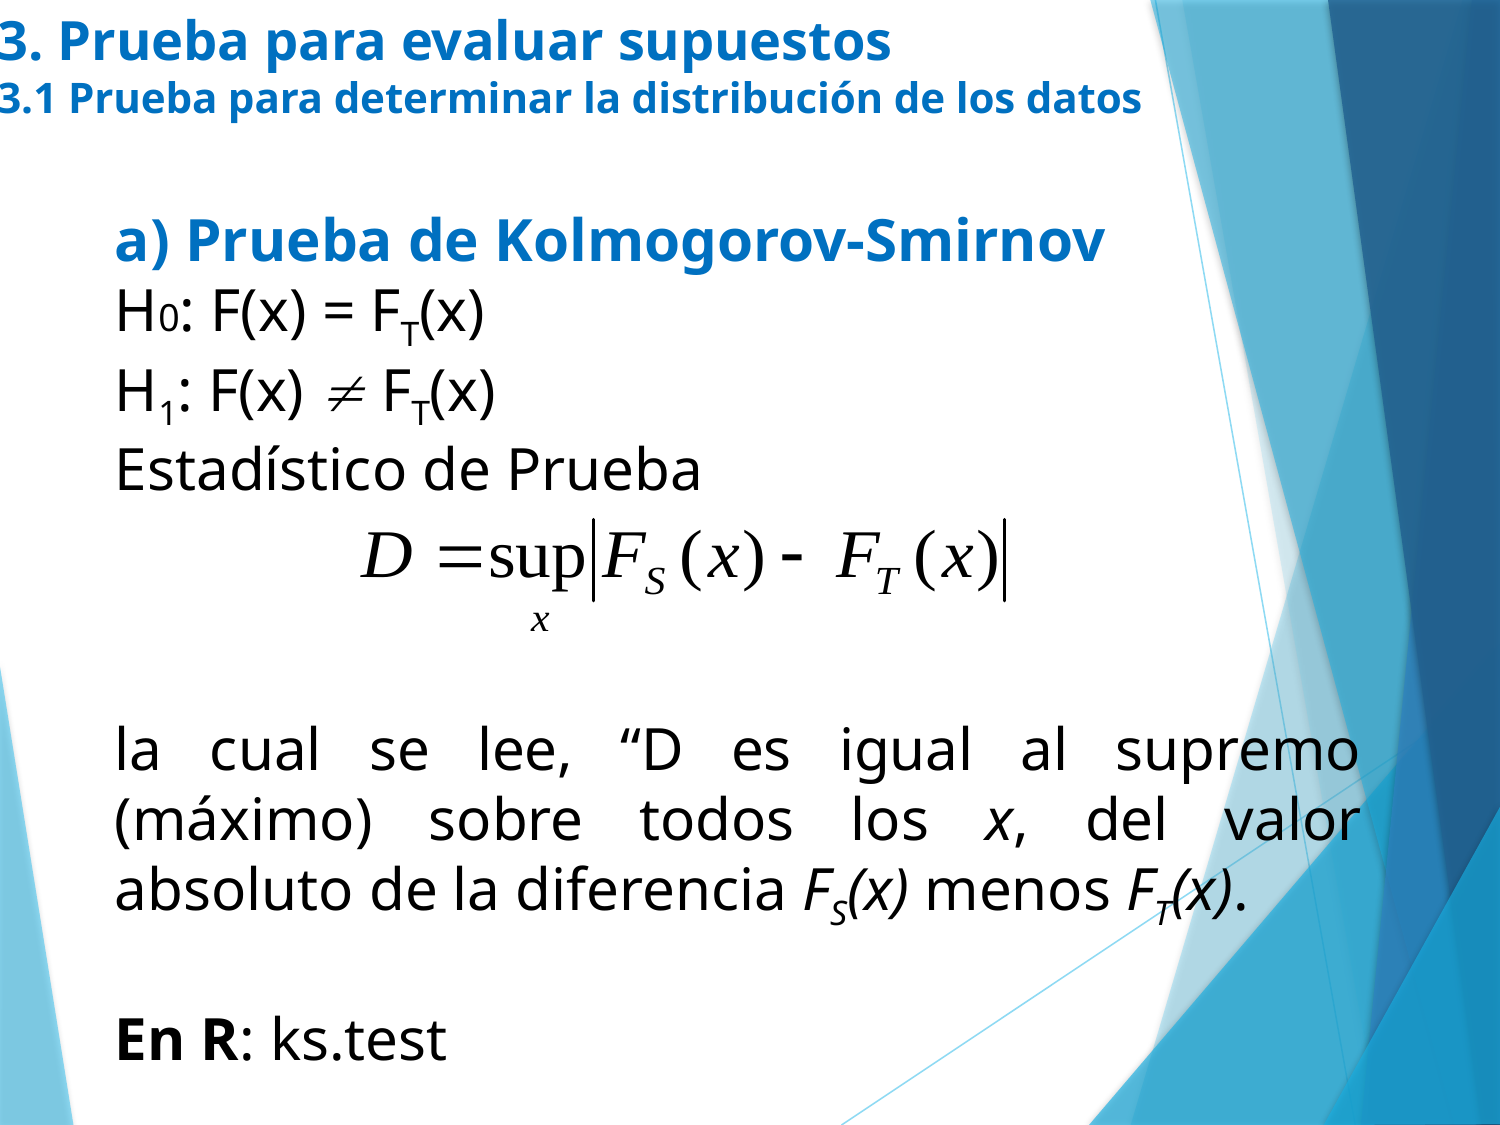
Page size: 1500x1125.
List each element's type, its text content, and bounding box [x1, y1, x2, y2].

picture [347, 502, 1023, 646]
title 3. Prueba para evaluar supuestos 3.1 Prueba para determinar la distribución de los datos [0, 0, 1500, 196]
text_box a) Prueba de Kolmogorov-Smirnov H0: F(x) = FT(x) H1: F(x)  FT(x) Estadístico de Prueba la cual se lee, “D es igual al supremo (máximo) sobre todos los x, del valor absoluto de la diferencia FS(x) menos FT(x). En R: ks.test [100, 196, 1376, 1125]
